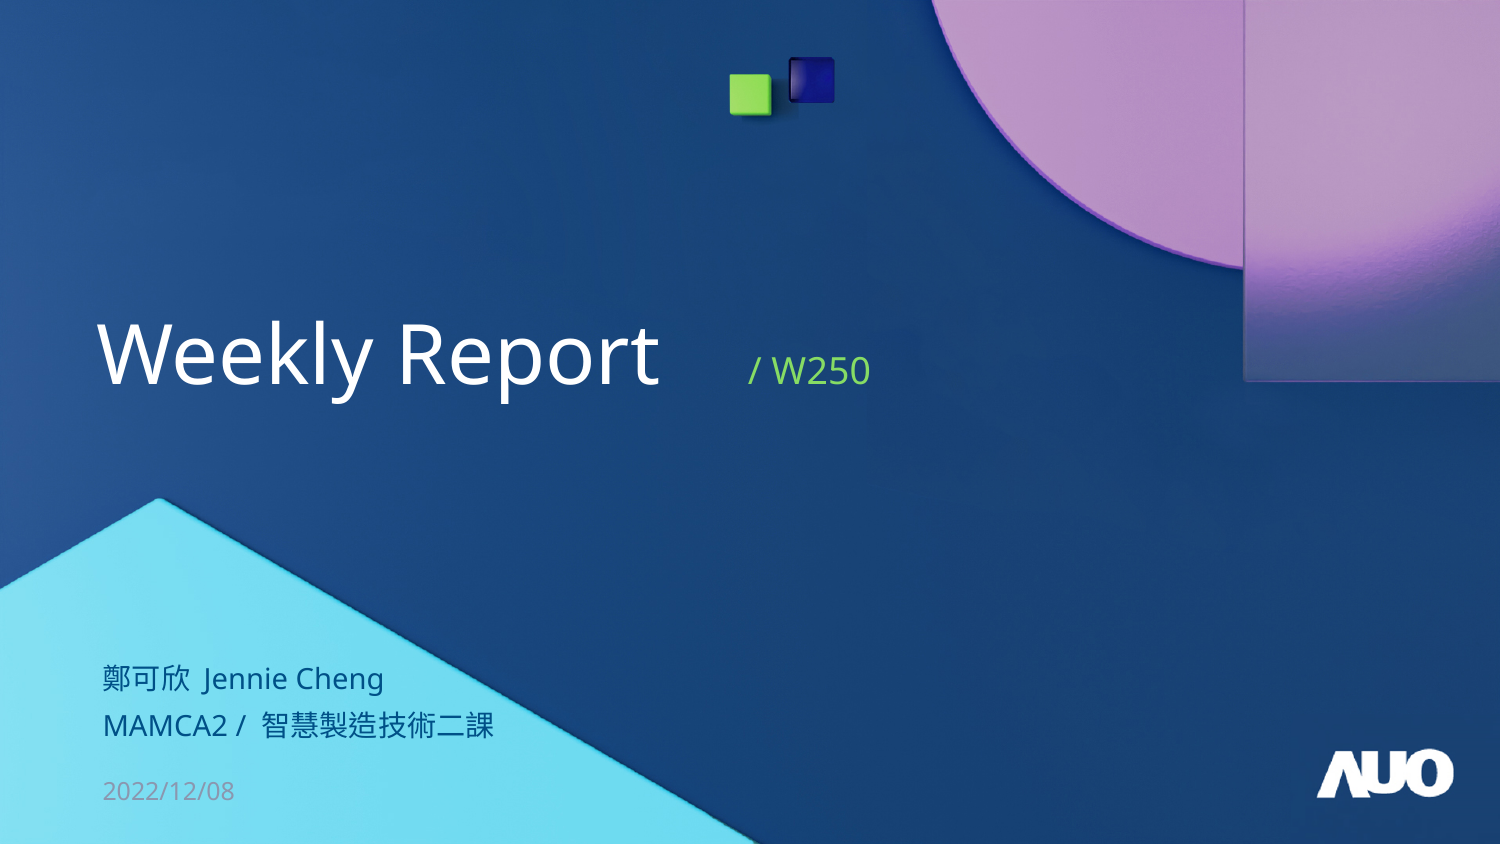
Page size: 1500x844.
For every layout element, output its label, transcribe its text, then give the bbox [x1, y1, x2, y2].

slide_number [87, 762, 533, 814]
picture [0, 0, 1500, 844]
title Weekly Report / W250 [81, 105, 1249, 411]
list 鄭可欣 Jennie Cheng MAMCA2 / 智慧製造技術二課 [87, 657, 533, 762]
